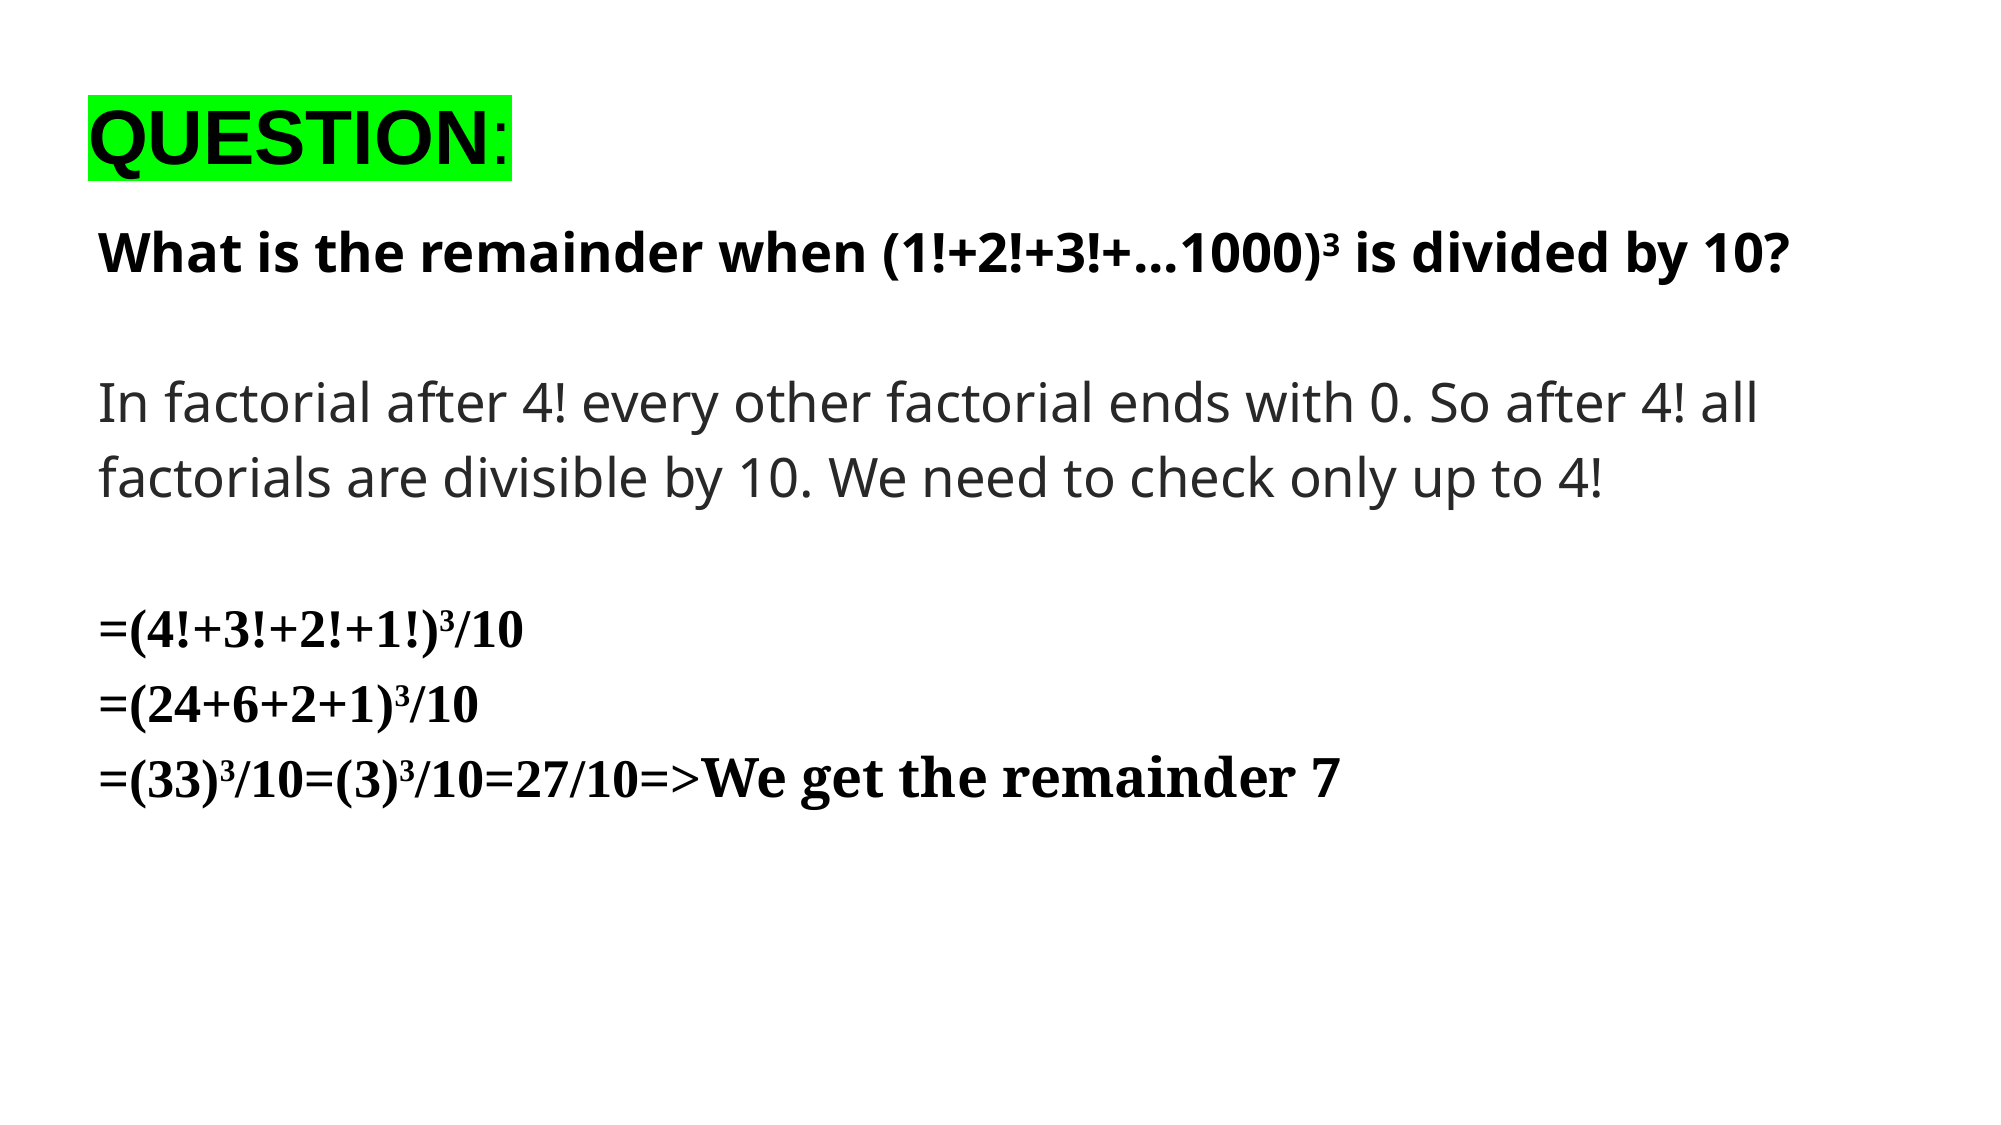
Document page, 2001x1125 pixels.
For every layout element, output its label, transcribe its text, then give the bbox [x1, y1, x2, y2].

title QUESTION: [68, 67, 1932, 148]
list What is the remainder when (1!+2!+3!+...1000)3 is divided by 10? In factorial after 4! every other factorial ends with 0. So after 4! all factorials are divisible by 10. We need to check only up to 4! =(4!+3!+2!+1!)3/10 =(24+6+2+1)3/10 =(33)3/10=(3)3/10=27/10=>We get the remainder 7 [68, 148, 1932, 1000]
